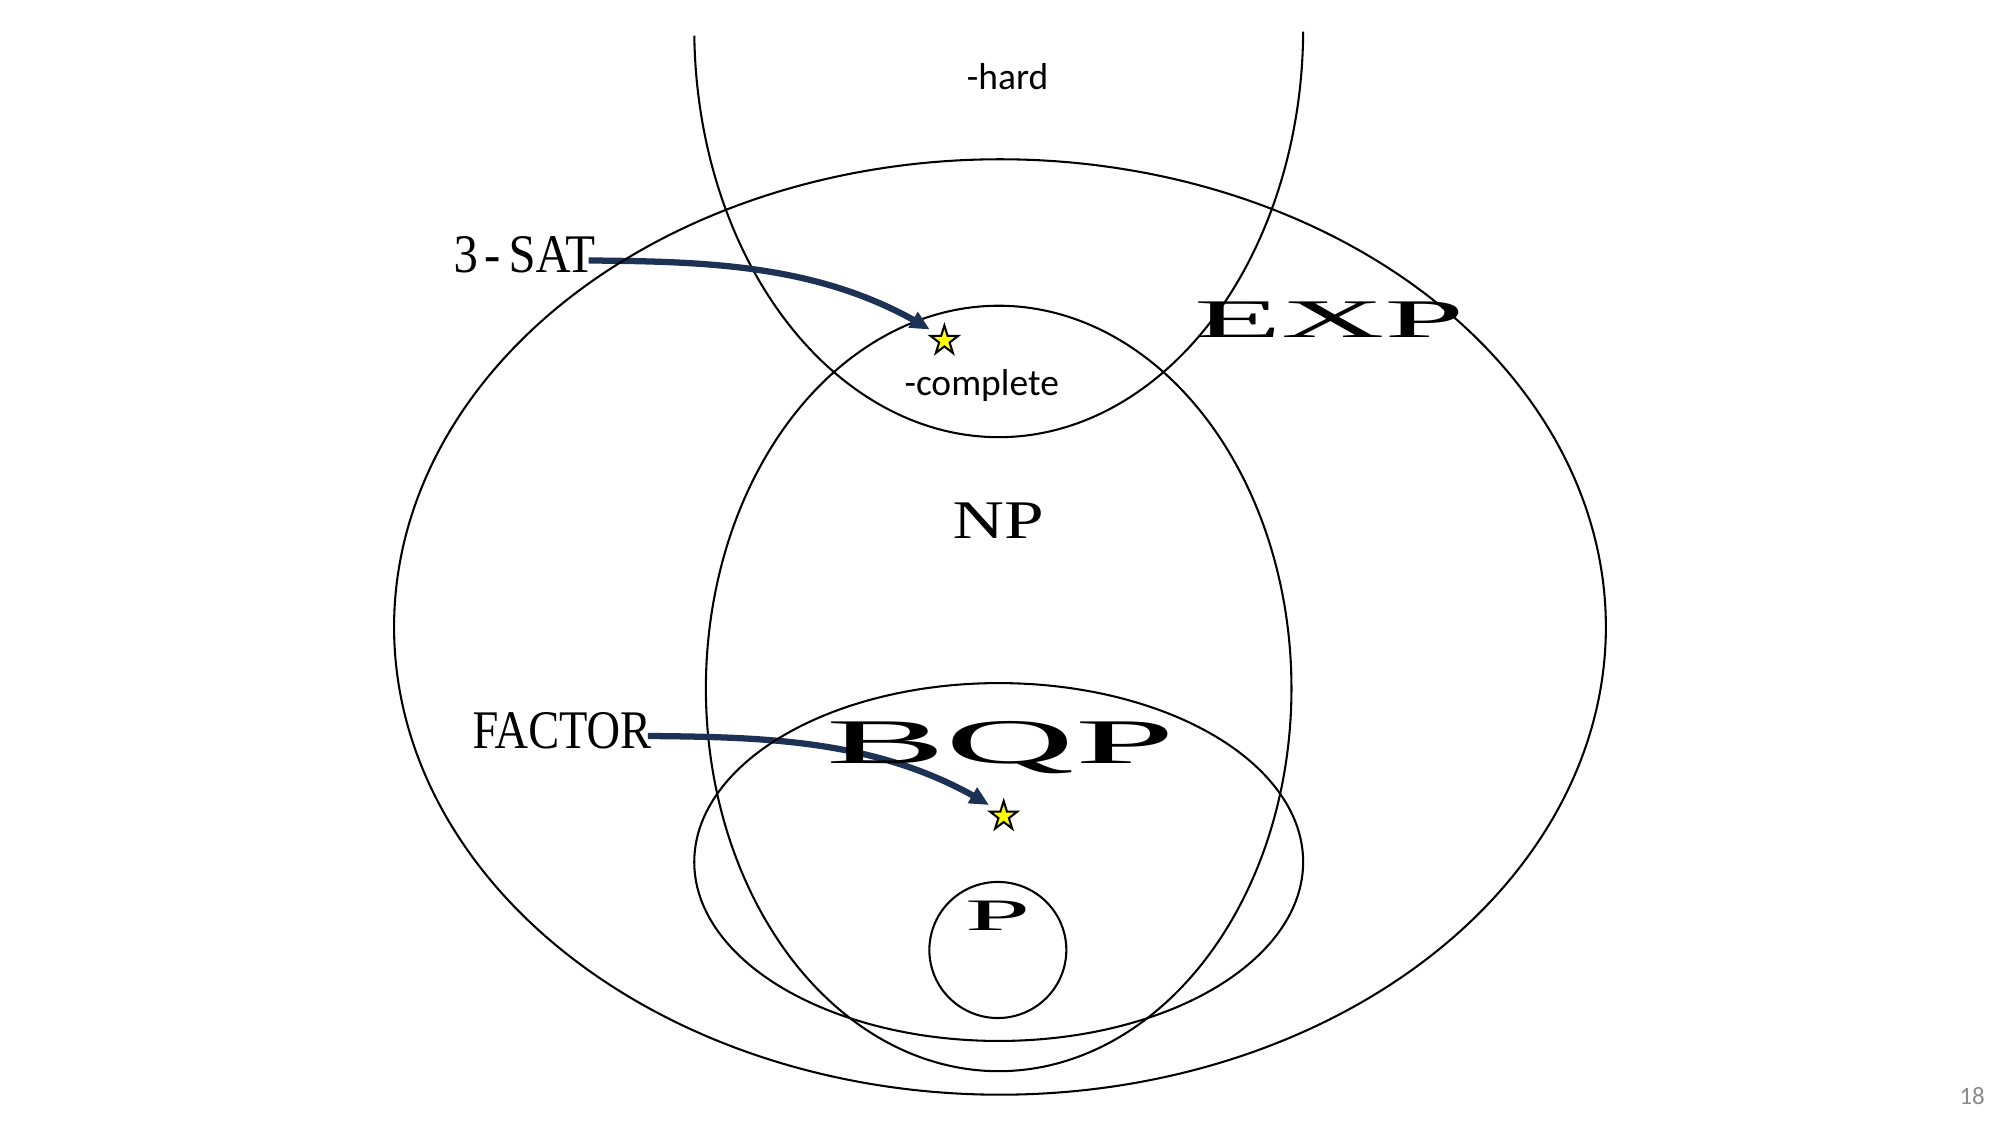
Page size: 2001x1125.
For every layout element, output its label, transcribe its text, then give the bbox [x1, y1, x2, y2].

text_box [715, 1041, 1285, 1096]
text_box [693, 28, 1304, 209]
text_box [393, 158, 1607, 1033]
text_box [694, 683, 1304, 1041]
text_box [472, 700, 694, 829]
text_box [453, 224, 959, 354]
slide_number 18 [1550, 1064, 2000, 1125]
